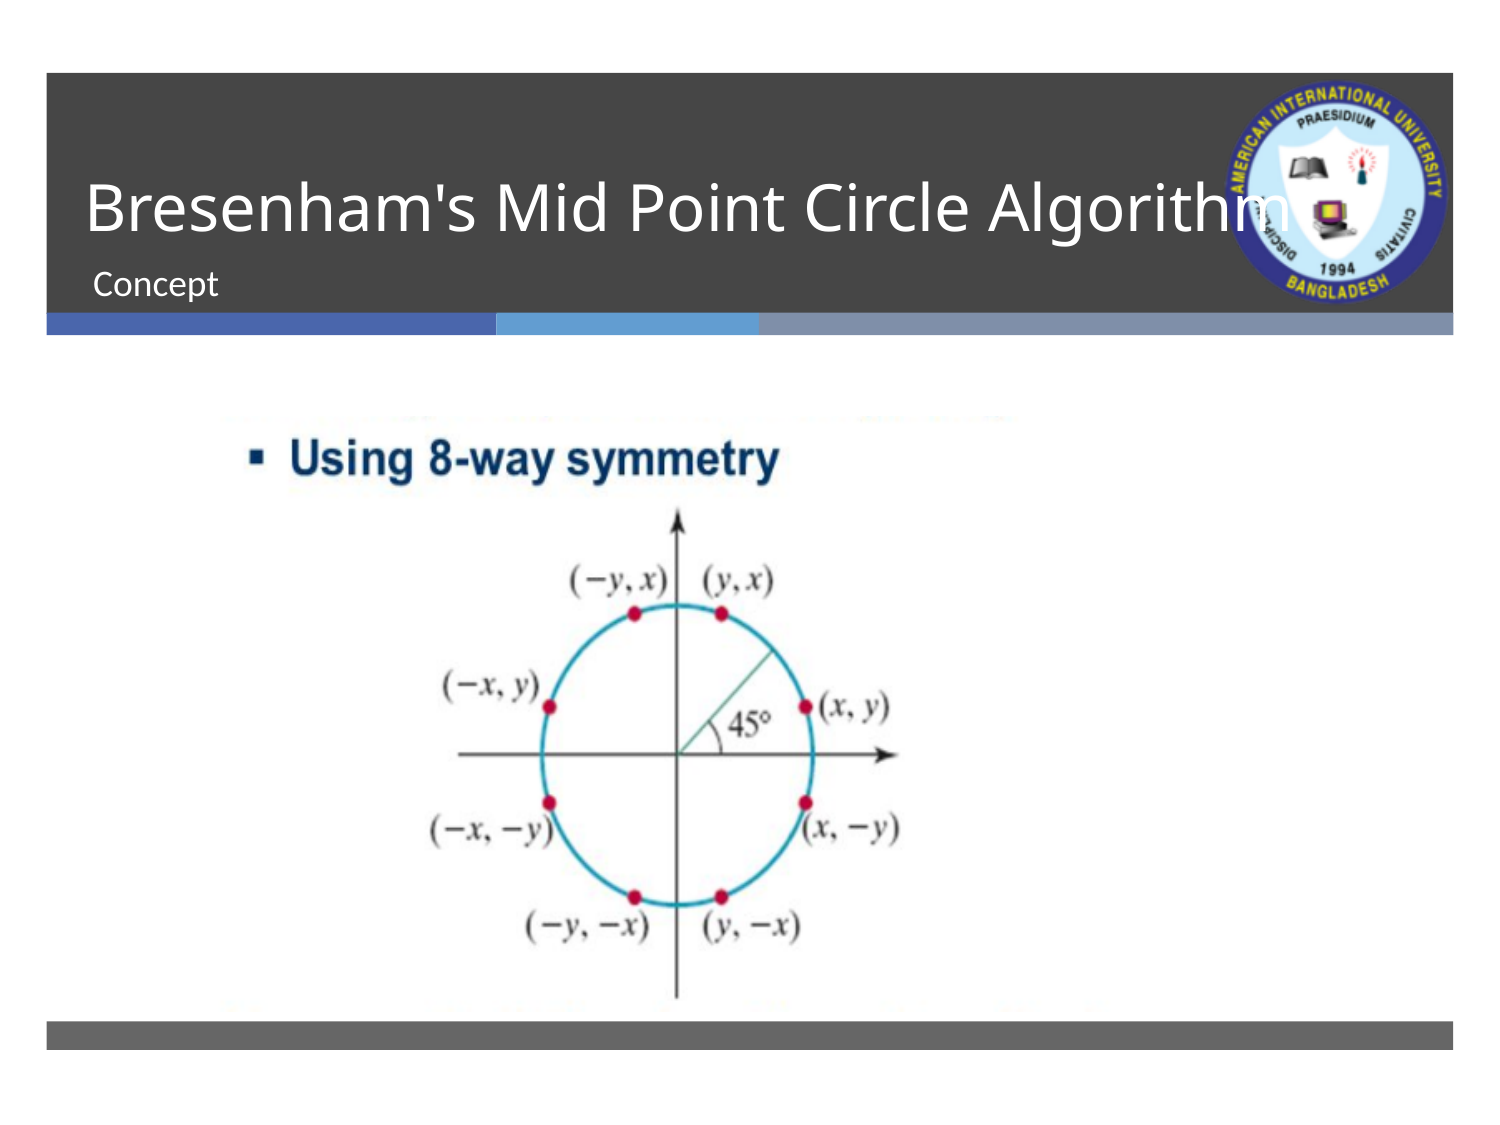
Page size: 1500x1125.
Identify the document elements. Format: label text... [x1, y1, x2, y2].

picture [1351, 75, 1454, 310]
picture [186, 415, 1156, 1012]
title Bresenham's Mid Point Circle Algorithm [69, 73, 1351, 253]
subtitle Concept [78, 251, 1351, 331]
